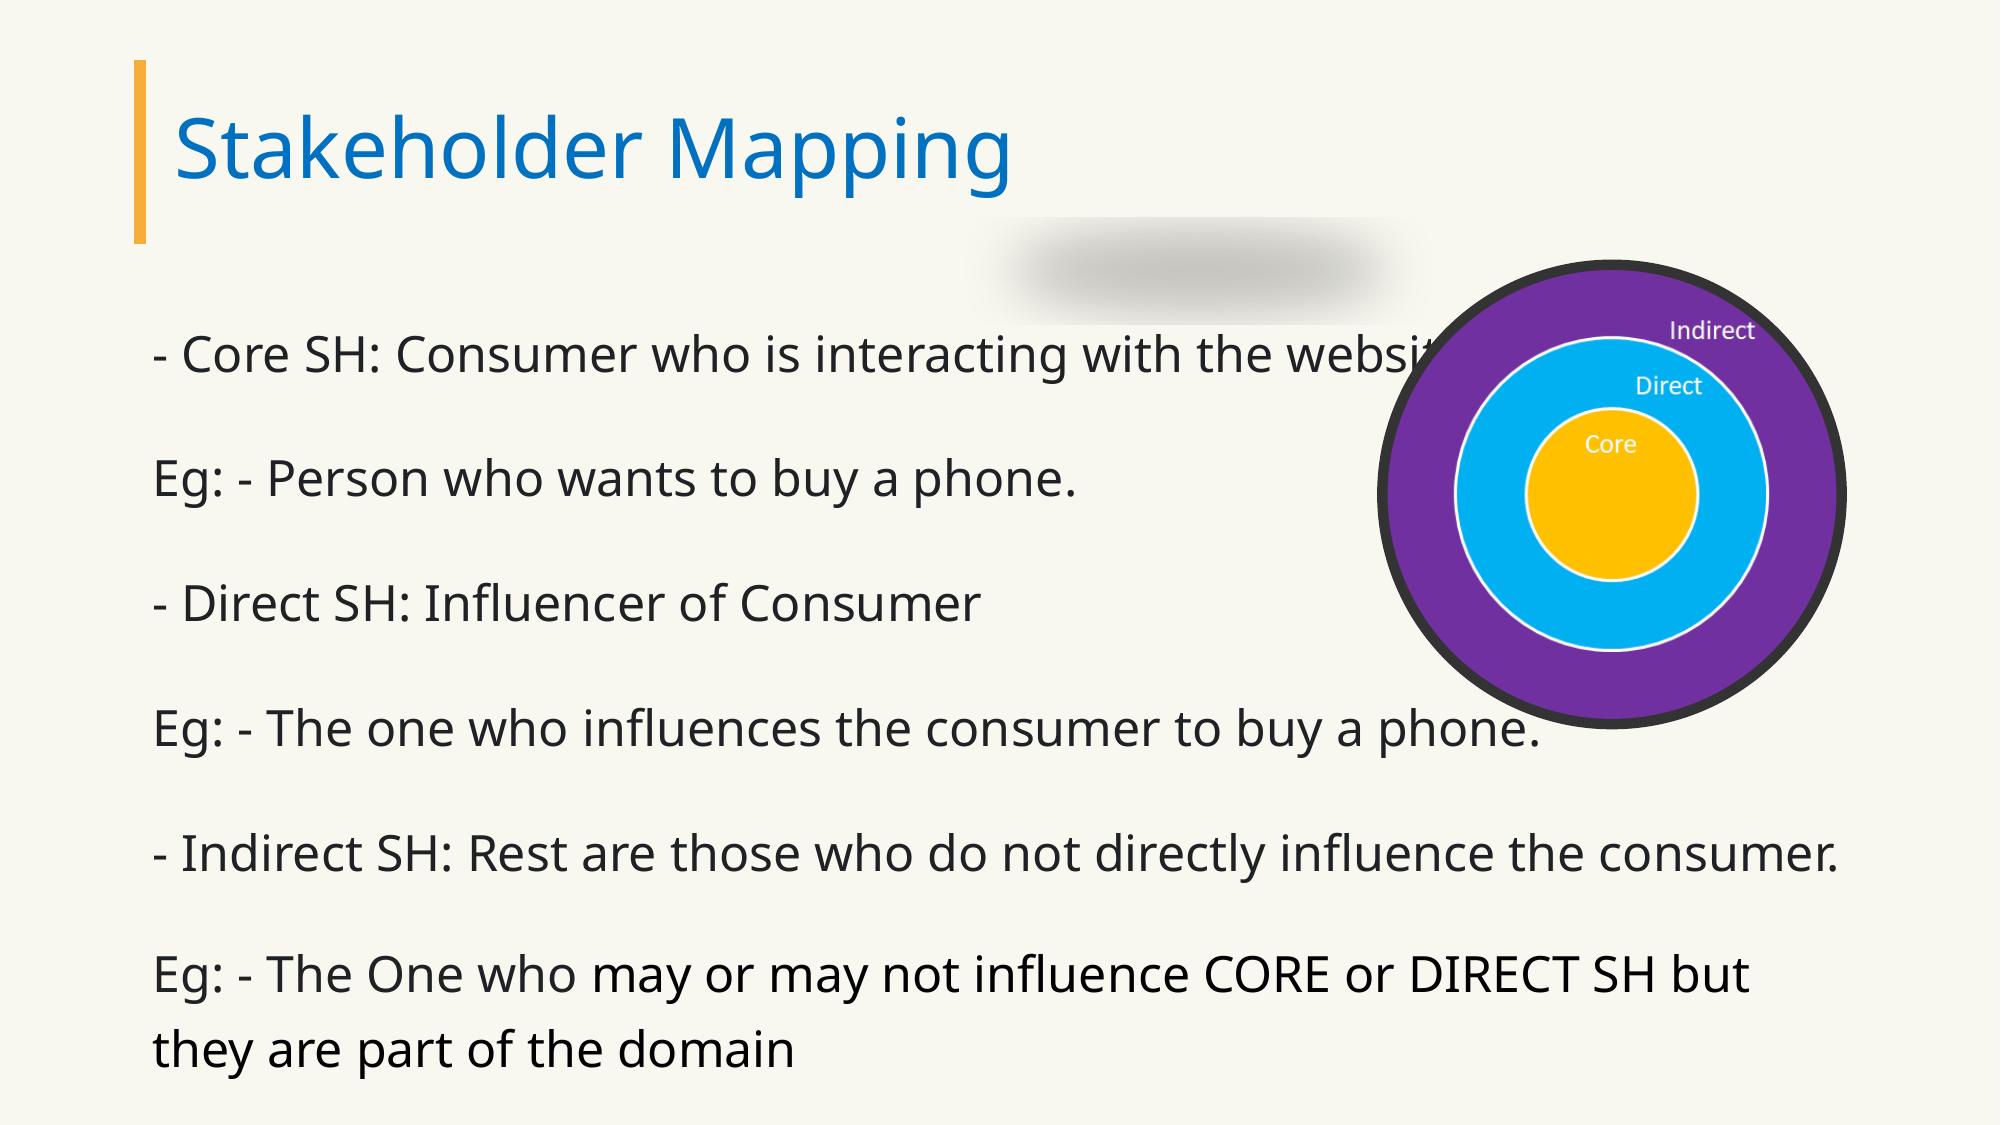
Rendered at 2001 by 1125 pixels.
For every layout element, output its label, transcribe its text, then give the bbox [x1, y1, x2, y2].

picture [1382, 264, 1842, 725]
list - Core SH: Consumer who is interacting with the website Eg: - Person who wants to buy a phone. - Direct SH: Influencer of Consumer Eg: - The one who influences the consumer to buy a phone. - Indirect SH: Rest are those who do not directly influence the consumer. Eg: - The One who may or may not influence CORE or DIRECT SH but they are part of the domain [137, 299, 1863, 1086]
title Stakeholder Mapping [159, 59, 1863, 244]
